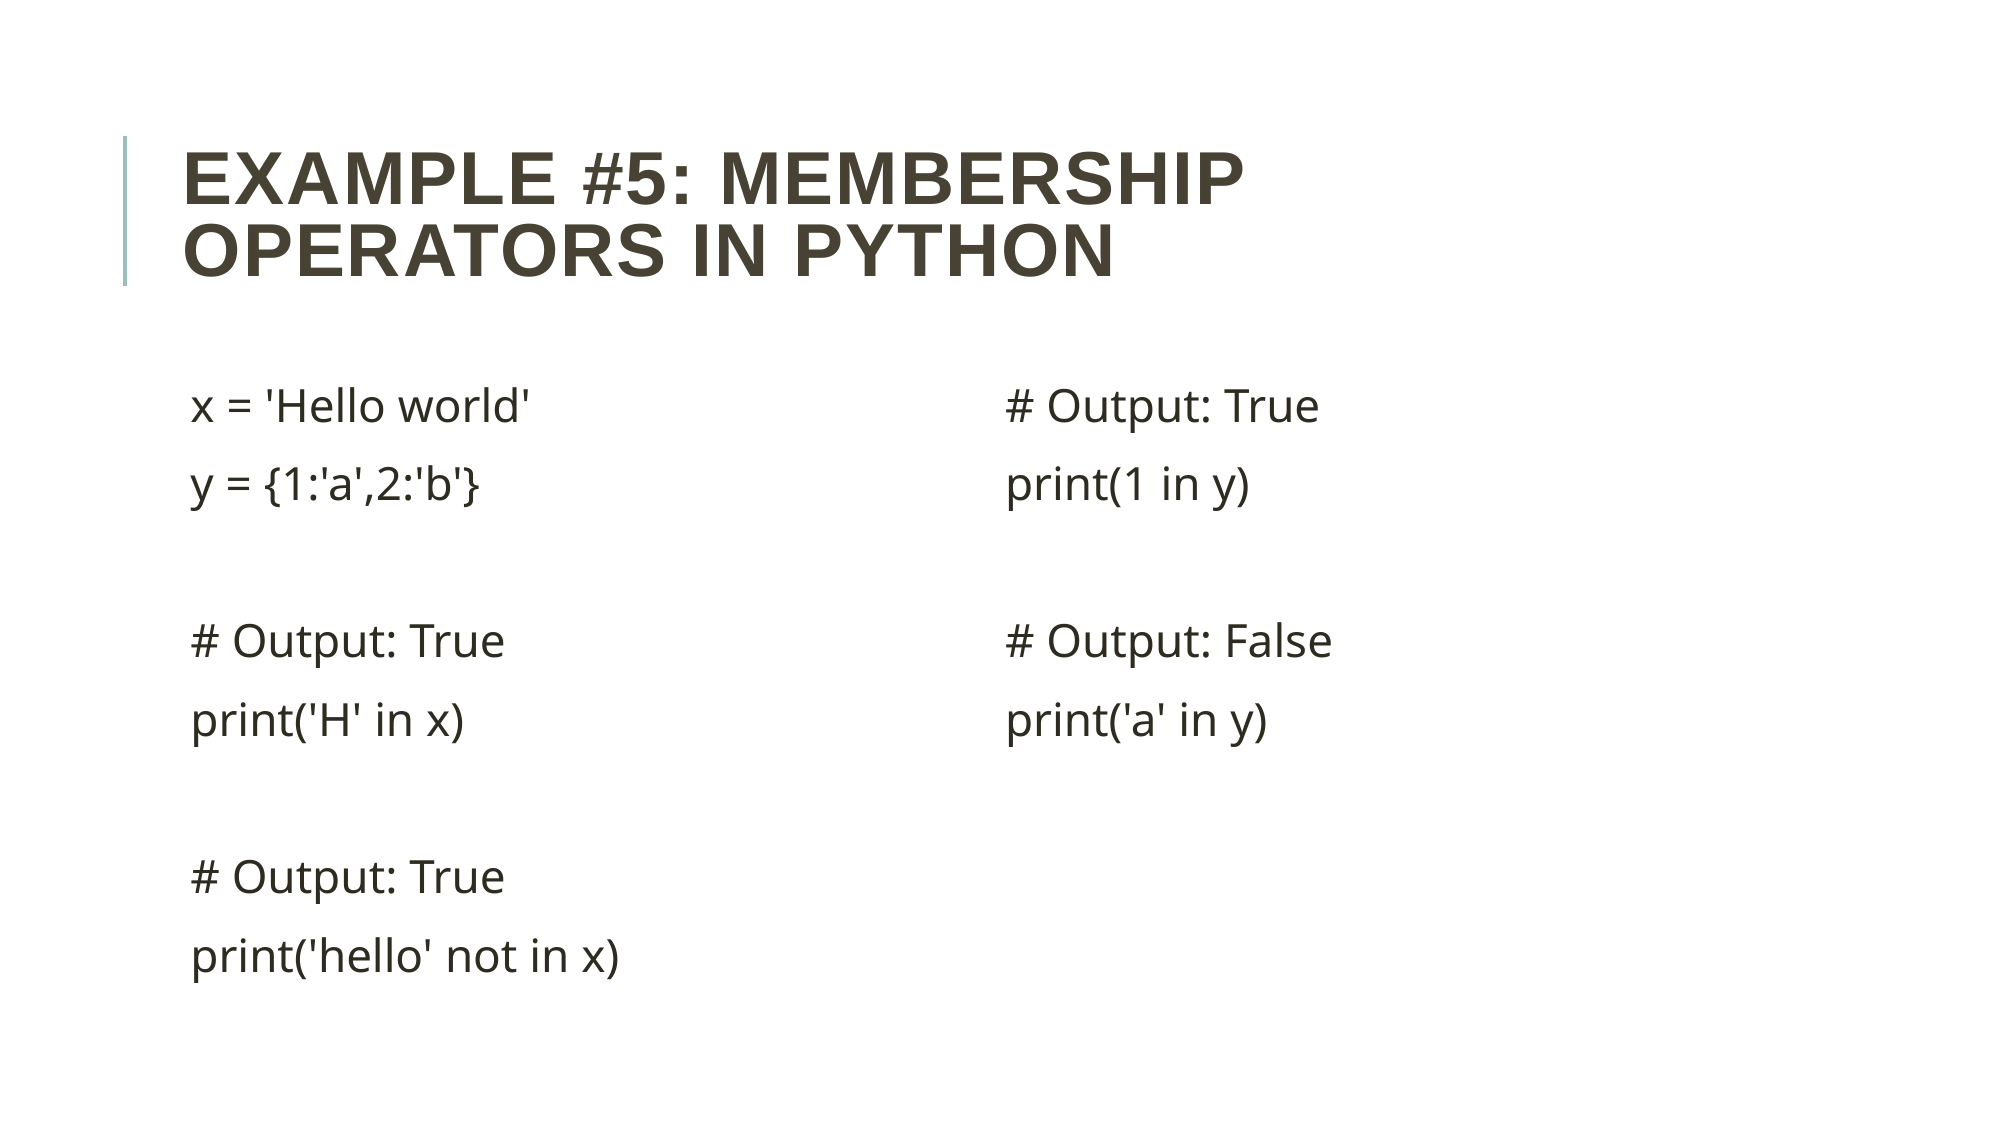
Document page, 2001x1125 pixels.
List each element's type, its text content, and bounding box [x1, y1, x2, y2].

list x = 'Hello world' y = {1:'a',2:'b'} # Output: True print('H' in x) # Output: True print('hello' not in x) [168, 375, 948, 1035]
title Example #5: Membership operators in Python [168, 96, 1763, 342]
list # Output: True print(1 in y) # Output: False print('a' in y) [982, 375, 1763, 1035]
